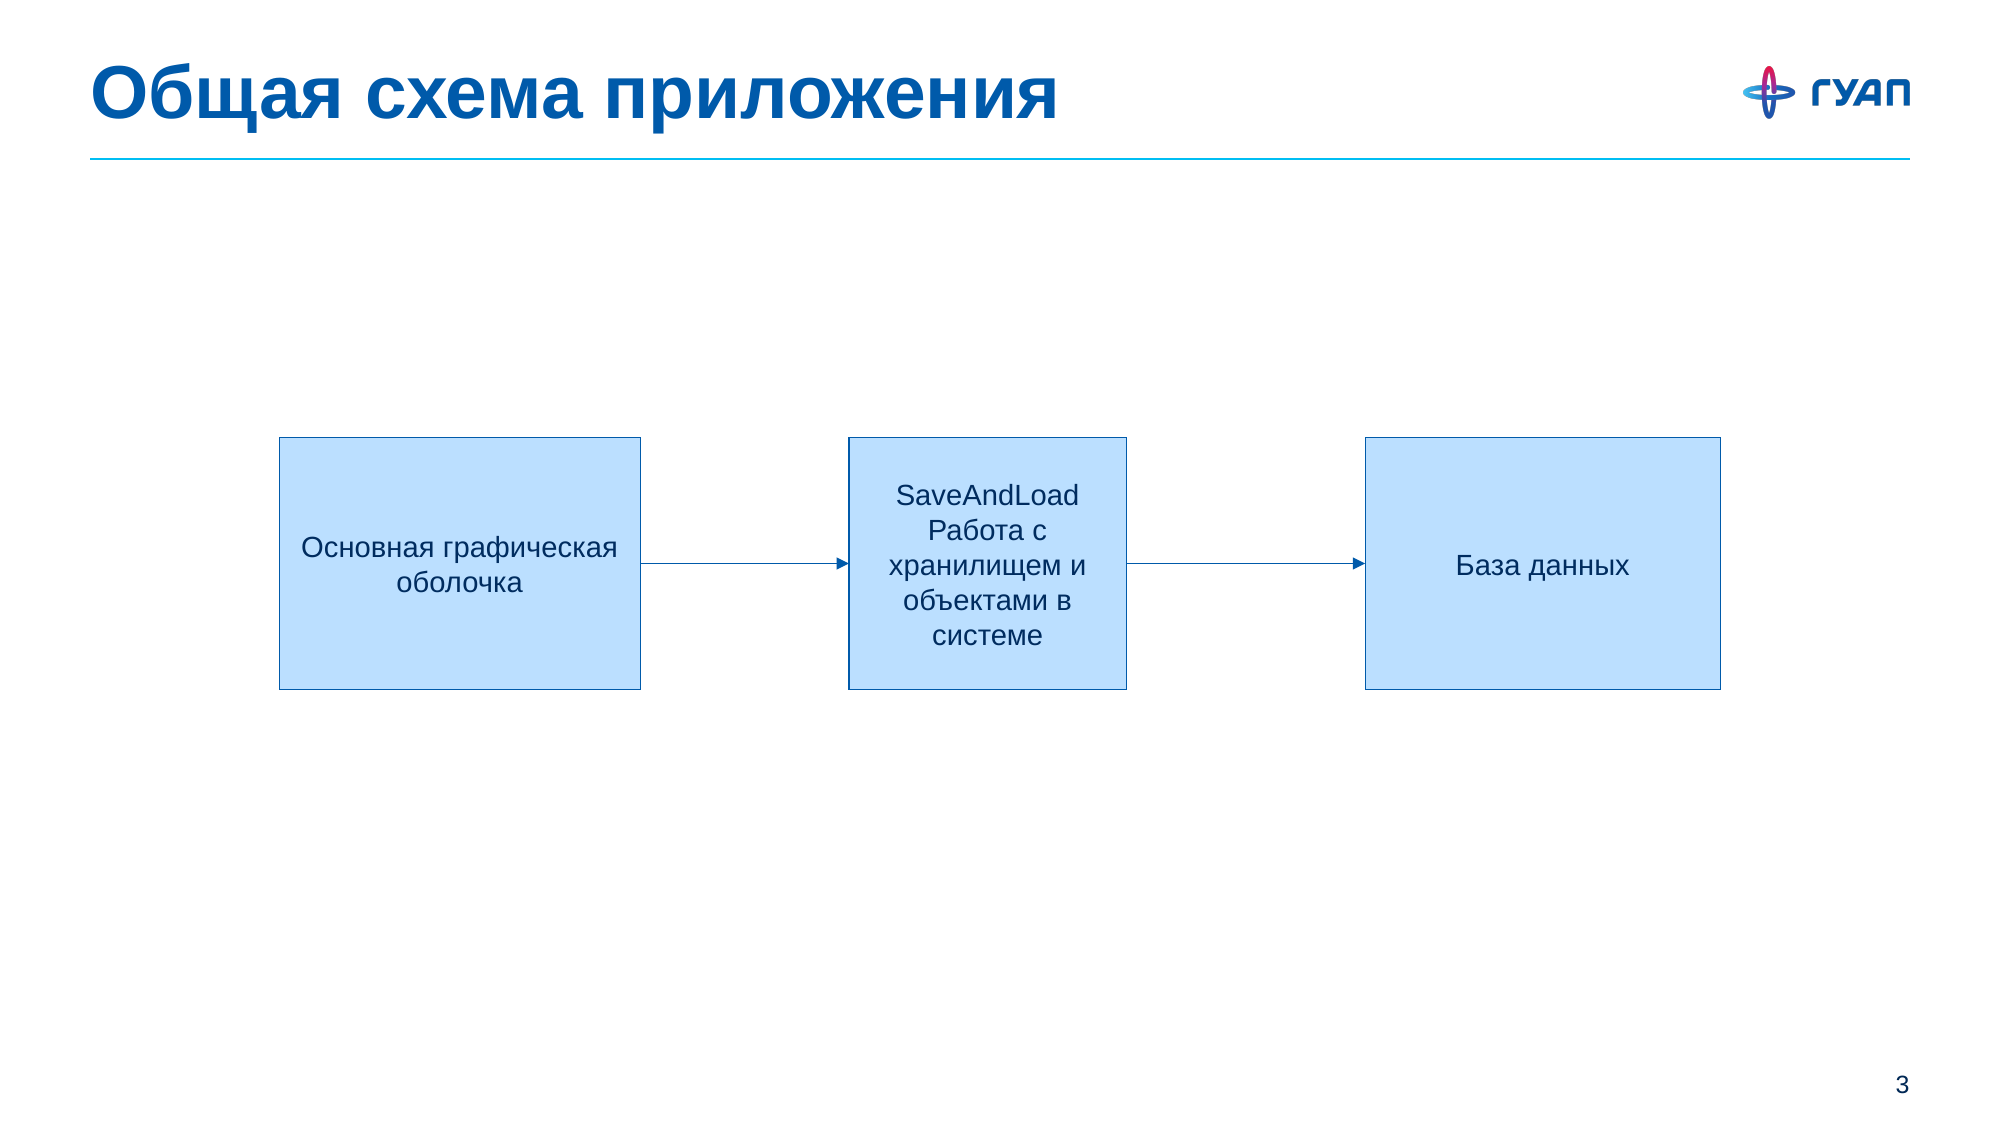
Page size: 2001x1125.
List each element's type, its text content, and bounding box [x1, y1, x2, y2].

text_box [279, 437, 1721, 690]
picture [1743, 66, 1910, 119]
title Общая схема приложения [90, 53, 1667, 136]
